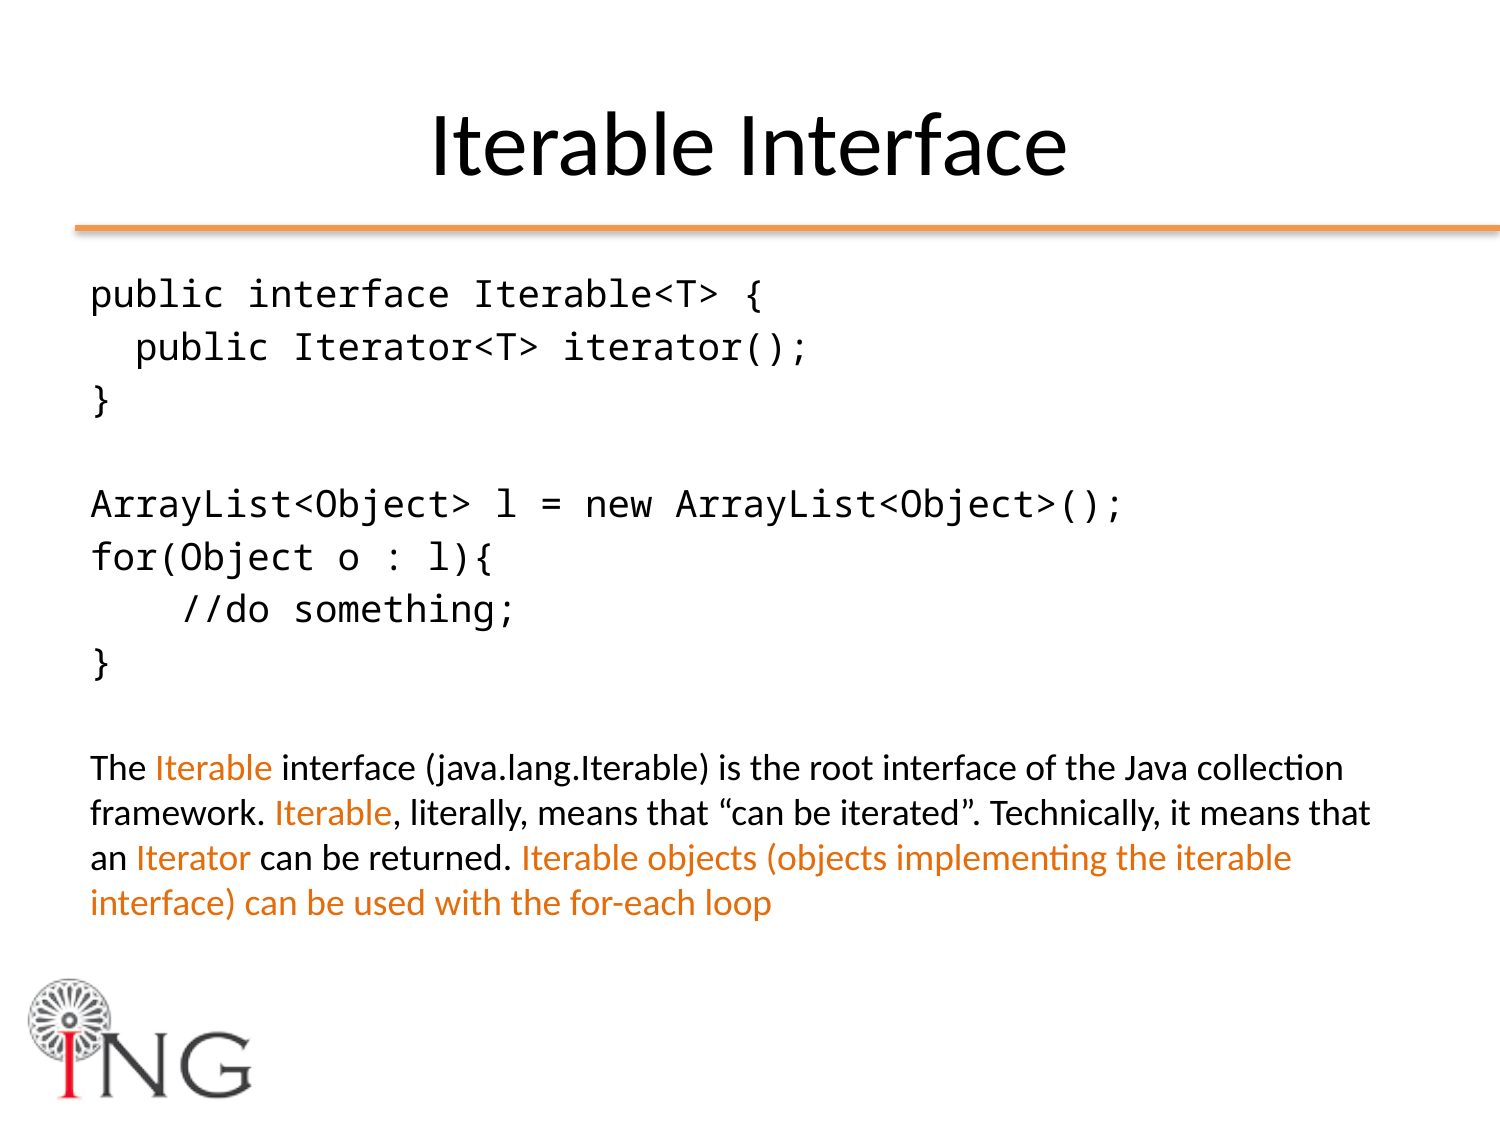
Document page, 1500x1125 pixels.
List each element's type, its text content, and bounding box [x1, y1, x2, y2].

list public interface Iterable<T> { public Iterator<T> iterator(); } ArrayList<Object> l = new ArrayList<Object>(); for(Object o : l){ //do something; } The Iterable interface (java.lang.Iterable) is the root interface of the Java collection framework. Iterable, literally, means that “can be iterated”. Technically, it means that an Iterator can be returned. Iterable objects (objects implementing the iterable interface) can be used with the for-each loop [75, 262, 1425, 1005]
title Iterable Interface [75, 45, 1425, 233]
picture [3, 956, 281, 1125]
